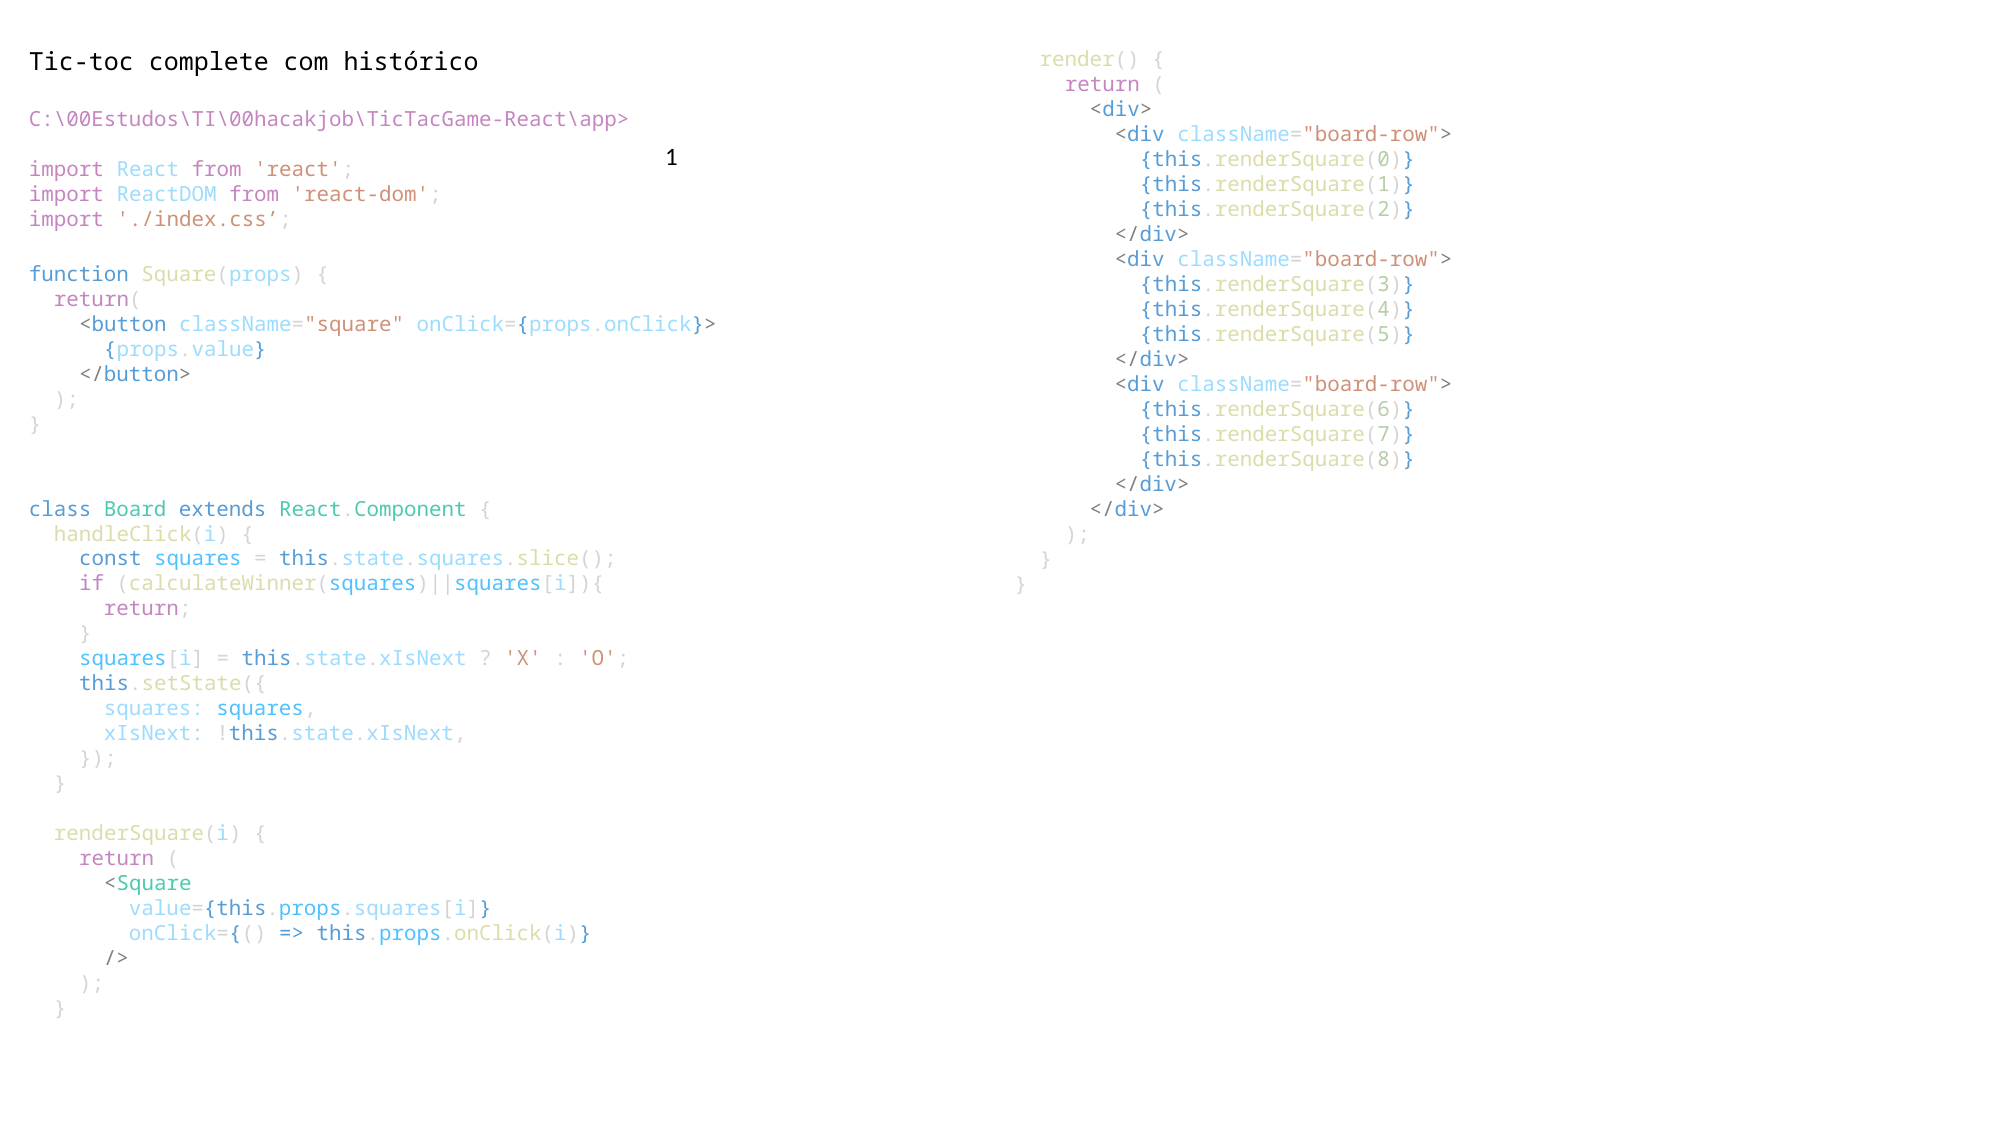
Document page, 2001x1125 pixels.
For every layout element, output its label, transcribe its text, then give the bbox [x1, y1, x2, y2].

text_box 1 [650, 133, 1056, 178]
text_box render() { return ( <div> <div className="board-row"> {this.renderSquare(0)} {this.renderSquare(1)} {this.renderSquare(2)} </div> <div className="board-row"> {this.renderSquare(3)} {this.renderSquare(4)} {this.renderSquare(5)} </div> <div className="board-row"> {this.renderSquare(6)} {this.renderSquare(7)} {this.renderSquare(8)} </div> </div> ); } } [999, 38, 1947, 1098]
text_box Tic-toc complete com histórico C:\00Estudos\TI\00hacakjob\TicTacGame-React\app> import React from 'react'; import ReactDOM from 'react-dom'; import './index.css’; function Square(props) { return( <button className="square" onClick={props.onClick}> {props.value} </button> ); } class Board extends React.Component { handleClick(i) { const squares = this.state.squares.slice(); if (calculateWinner(squares)||squares[i]){ return; } squares[i] = this.state.xIsNext ? 'X' : 'O'; this.setState({ squares: squares, xIsNext: !this.state.xIsNext, }); } renderSquare(i) { return ( <Square value={this.props.squares[i]} onClick={() => this.props.onClick(i)} /> ); } [14, 38, 961, 1098]
